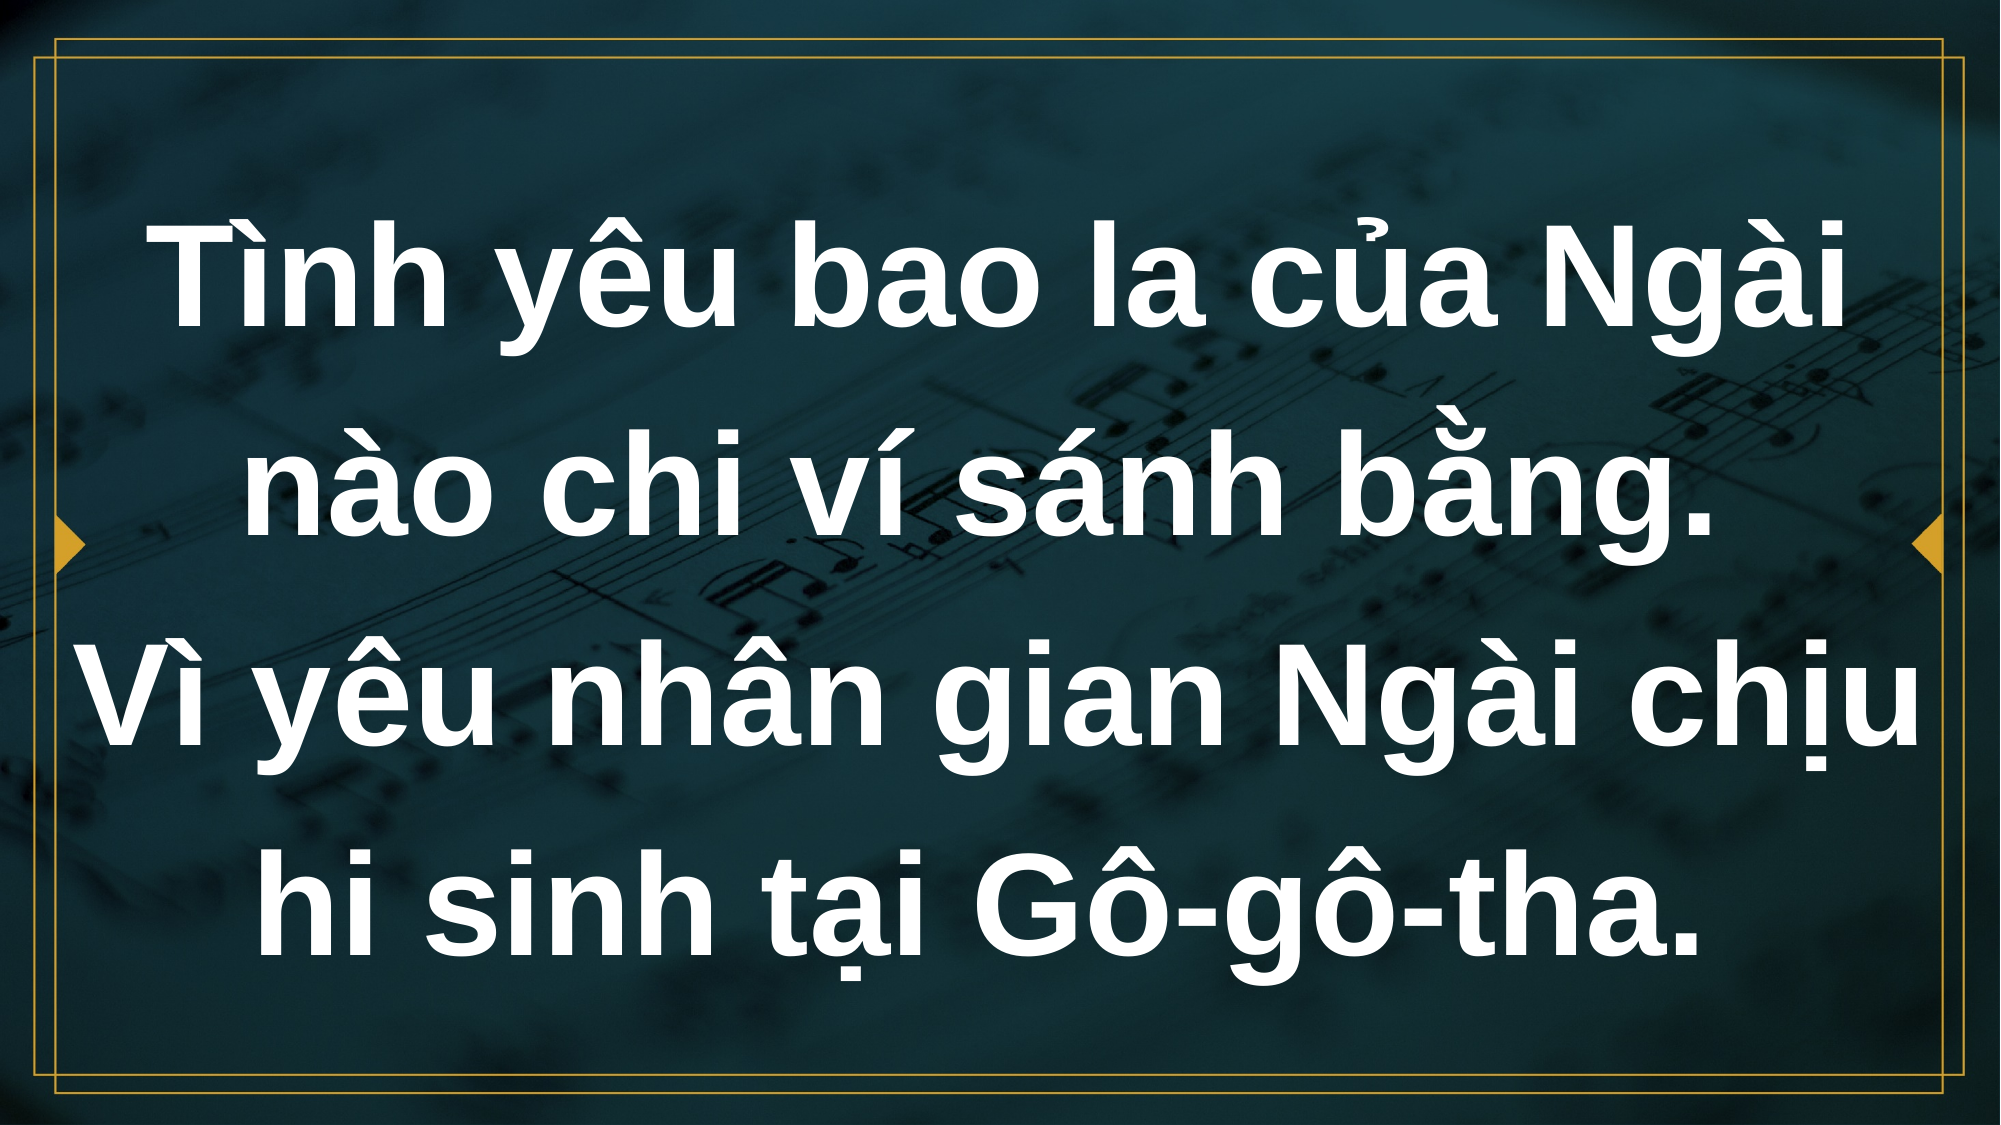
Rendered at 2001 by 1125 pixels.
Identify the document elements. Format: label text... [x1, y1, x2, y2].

picture [0, 0, 2000, 1125]
title Tình yêu bao la của Ngài nào chi ví sánh bằng. Vì yêu nhân gian Ngài chịu hi sinh tại Gô-gô-tha. [55, 53, 1945, 1077]
